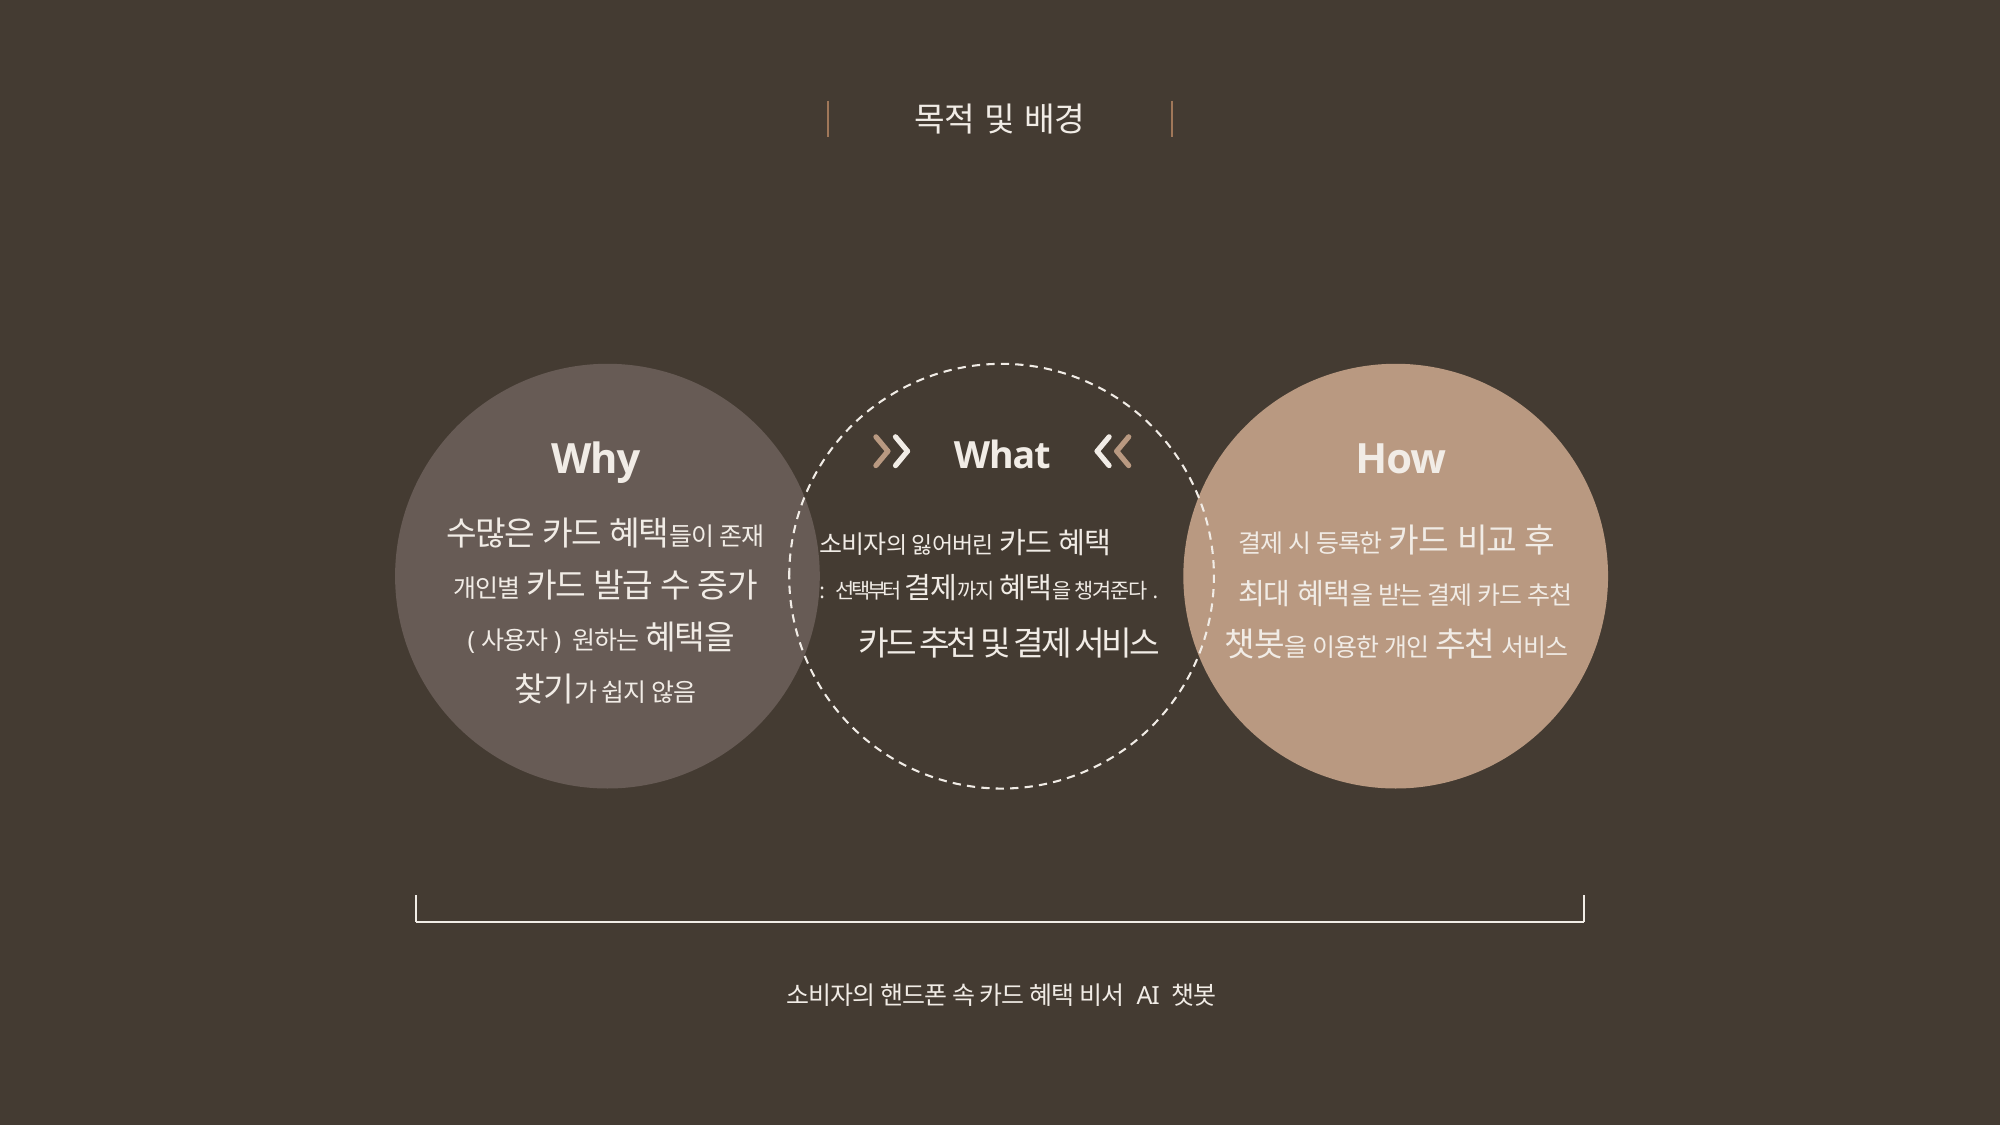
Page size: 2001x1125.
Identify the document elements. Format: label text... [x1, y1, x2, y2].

text_box [788, 362, 999, 655]
text_box [1204, 671, 1587, 790]
text_box [446, 716, 769, 790]
text_box How [1340, 409, 1461, 490]
text_box 결제 시 등록한 카드 비교 후 최대 혜택을 받는 결제 카드 추천 챗봇을 이용한 개인 추천 서비스 [1171, 500, 1622, 671]
text_box What [1001, 409, 1066, 484]
text_box 소비자의 잃어버린 카드 혜택 : 선택부터 결제까지 혜택을 챙겨준다. 카드 추천 및 결제 서비스 [1001, 506, 1171, 667]
text_box 소비자의 잃어버린 카드 혜택 : 선택부터 결제까지 혜택을 챙겨준다. 카드 추천 및 결제 서비스 [804, 506, 999, 667]
text_box 소비자의 핸드폰 속 카드 혜택 비서 AI 챗봇 [772, 963, 999, 1018]
text_box [809, 667, 999, 790]
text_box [875, 436, 908, 466]
text_box [394, 362, 805, 702]
text_box Why [536, 409, 656, 490]
text_box What [939, 409, 999, 484]
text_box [1097, 436, 1129, 466]
text_box [1001, 667, 1192, 790]
text_box [1001, 362, 1200, 506]
text_box 소비자의 핸드폰 속 카드 혜택 비서 AI 챗봇 [1001, 963, 1232, 1018]
text_box 수많은 카드 혜택들이 존재 개인별 카드 발급 수 증가 (사용자) 원하는 혜택을 찾기가 쉽지 않음 [431, 492, 780, 716]
text_box 목적 및 배경 [899, 90, 1101, 146]
text_box [1199, 362, 1596, 500]
